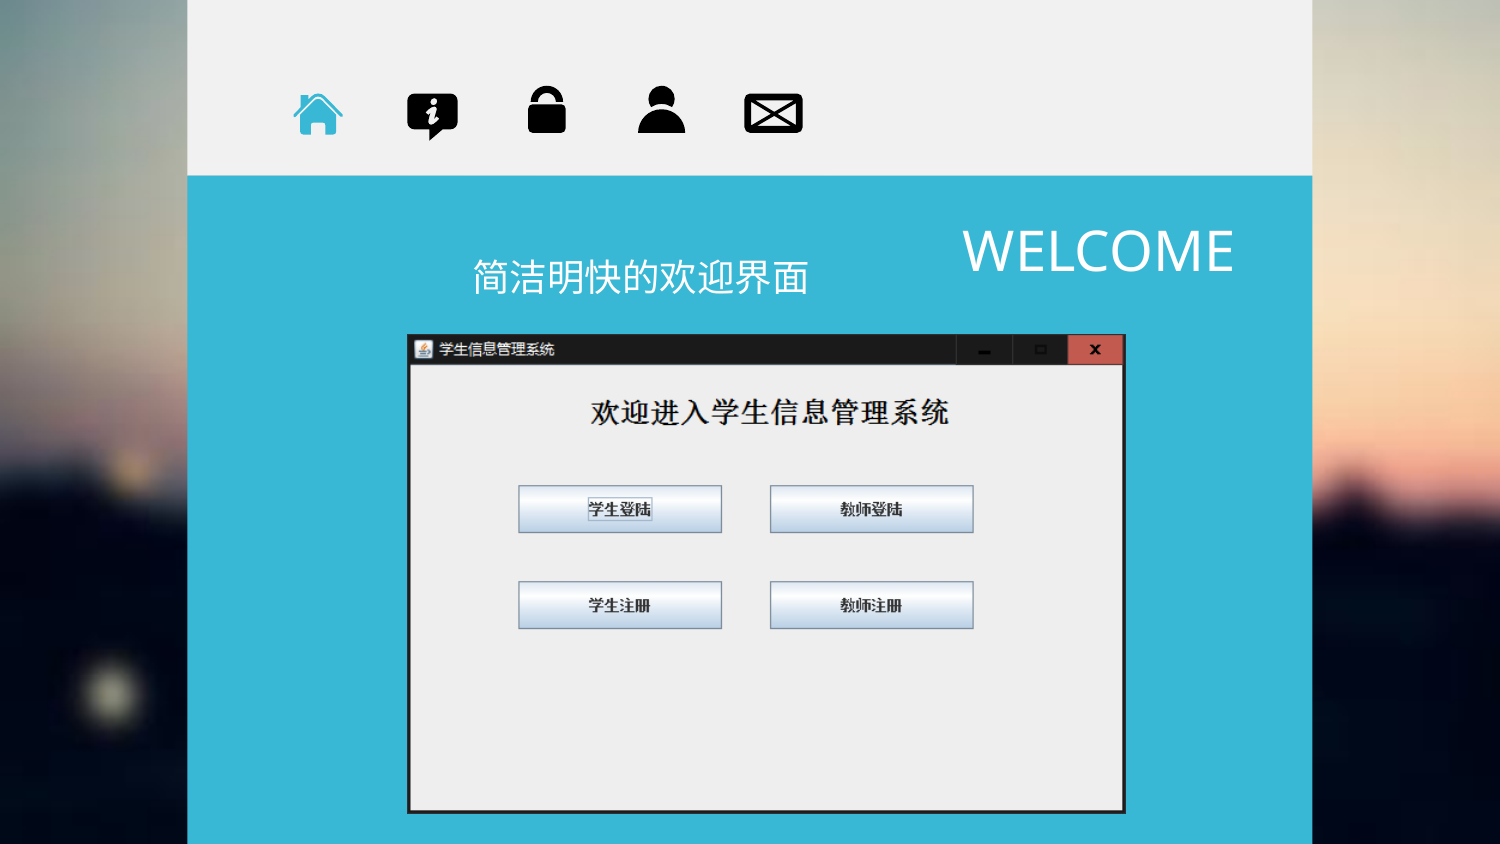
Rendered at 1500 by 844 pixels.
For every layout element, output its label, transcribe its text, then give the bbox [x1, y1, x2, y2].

picture [407, 334, 1126, 814]
picture [1313, 0, 1500, 844]
picture [0, 0, 187, 844]
text_box [688, 166, 1242, 388]
text_box [1013, 101, 1154, 292]
text_box [187, 175, 1313, 844]
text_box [637, 85, 686, 134]
text_box [407, 93, 458, 141]
text_box [187, 0, 1313, 175]
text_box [527, 85, 566, 134]
text_box 简洁明快的欢迎界面 [457, 246, 897, 307]
text_box WELCOME [947, 207, 1013, 291]
text_box [744, 93, 803, 133]
text_box WELCOME [1154, 207, 1250, 291]
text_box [292, 93, 344, 135]
